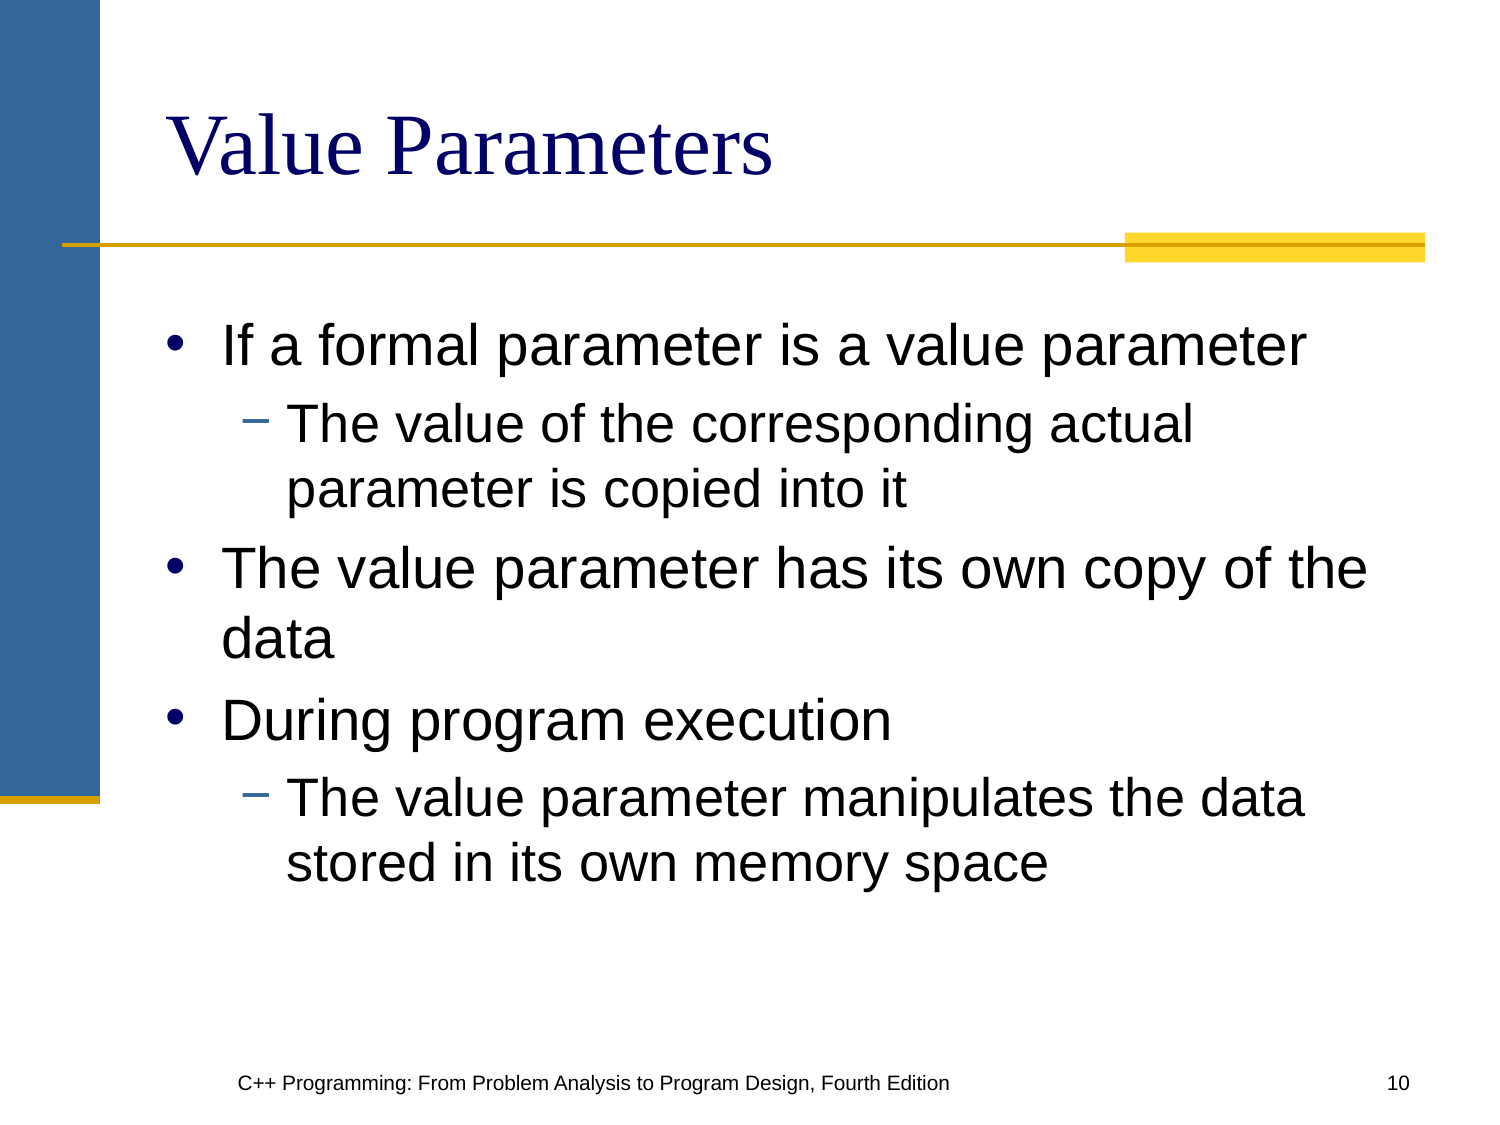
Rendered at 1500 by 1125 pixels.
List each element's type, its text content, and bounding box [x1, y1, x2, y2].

list If a formal parameter is a value parameter The value of the corresponding actual parameter is copied into it The value parameter has its own copy of the data During program execution The value parameter manipulates the data stored in its own memory space [150, 299, 1425, 1006]
title Value Parameters [150, 45, 1425, 234]
text_box ‹#› [1112, 1062, 1425, 1100]
text_box C++ Programming: From Problem Analysis to Program Design, Fourth Edition [149, 1062, 1038, 1100]
